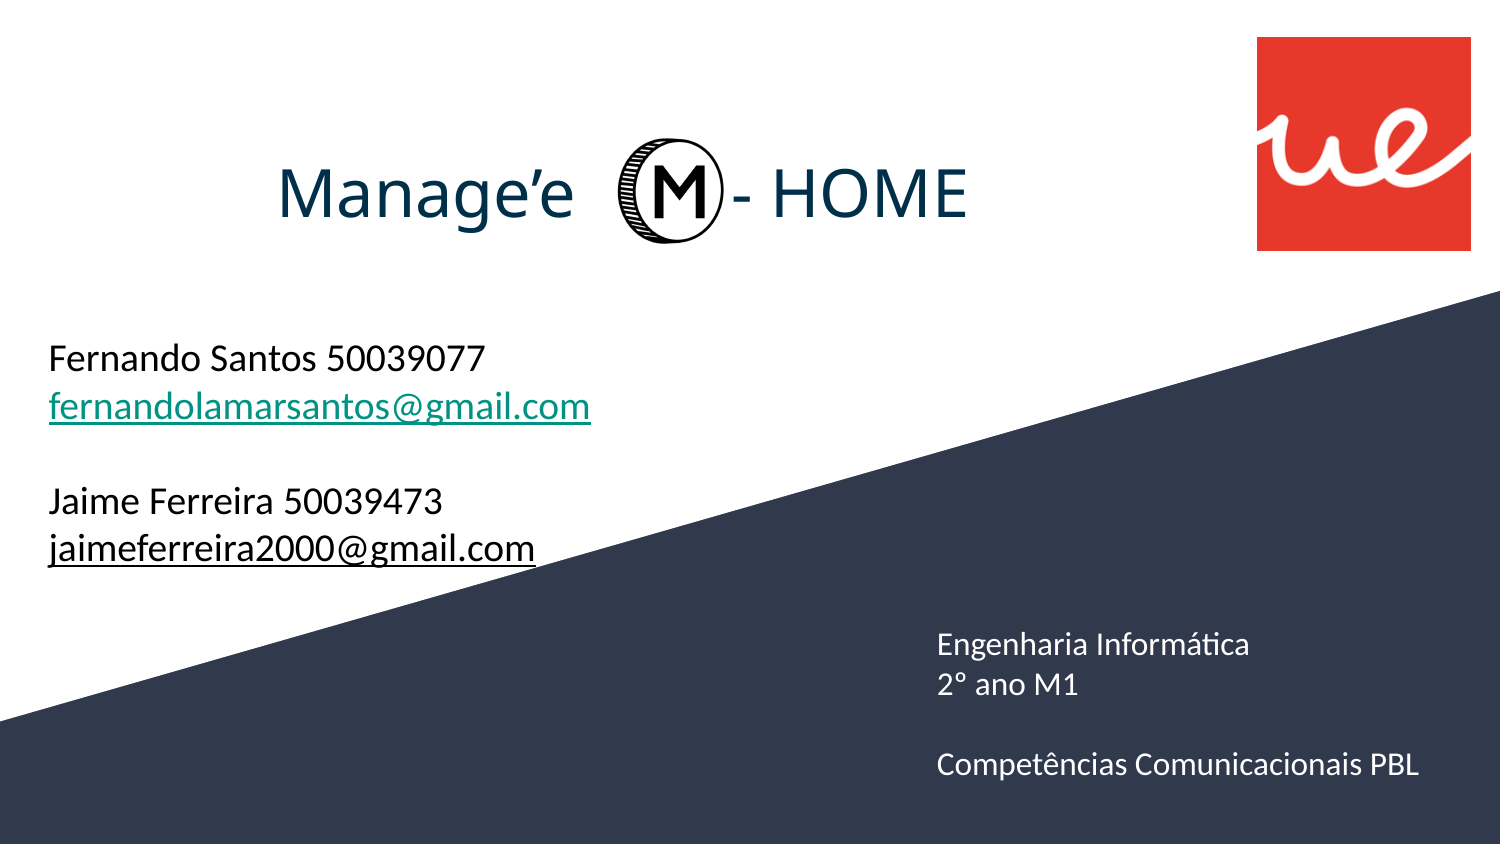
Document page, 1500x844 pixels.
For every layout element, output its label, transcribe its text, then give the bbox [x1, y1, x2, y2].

picture [616, 137, 724, 245]
text_box Engenharia Informática 2º ano M1 Competências Comunicacionais PBL [921, 607, 1500, 805]
text_box Fernando Santos 50039077 fernandolamarsantos@gmail.com Jaime Ferreira 50039473 jaimeferreira2000@gmail.com [33, 317, 694, 527]
title Manage’e - HOME [265, 111, 1252, 238]
picture [1257, 37, 1472, 252]
